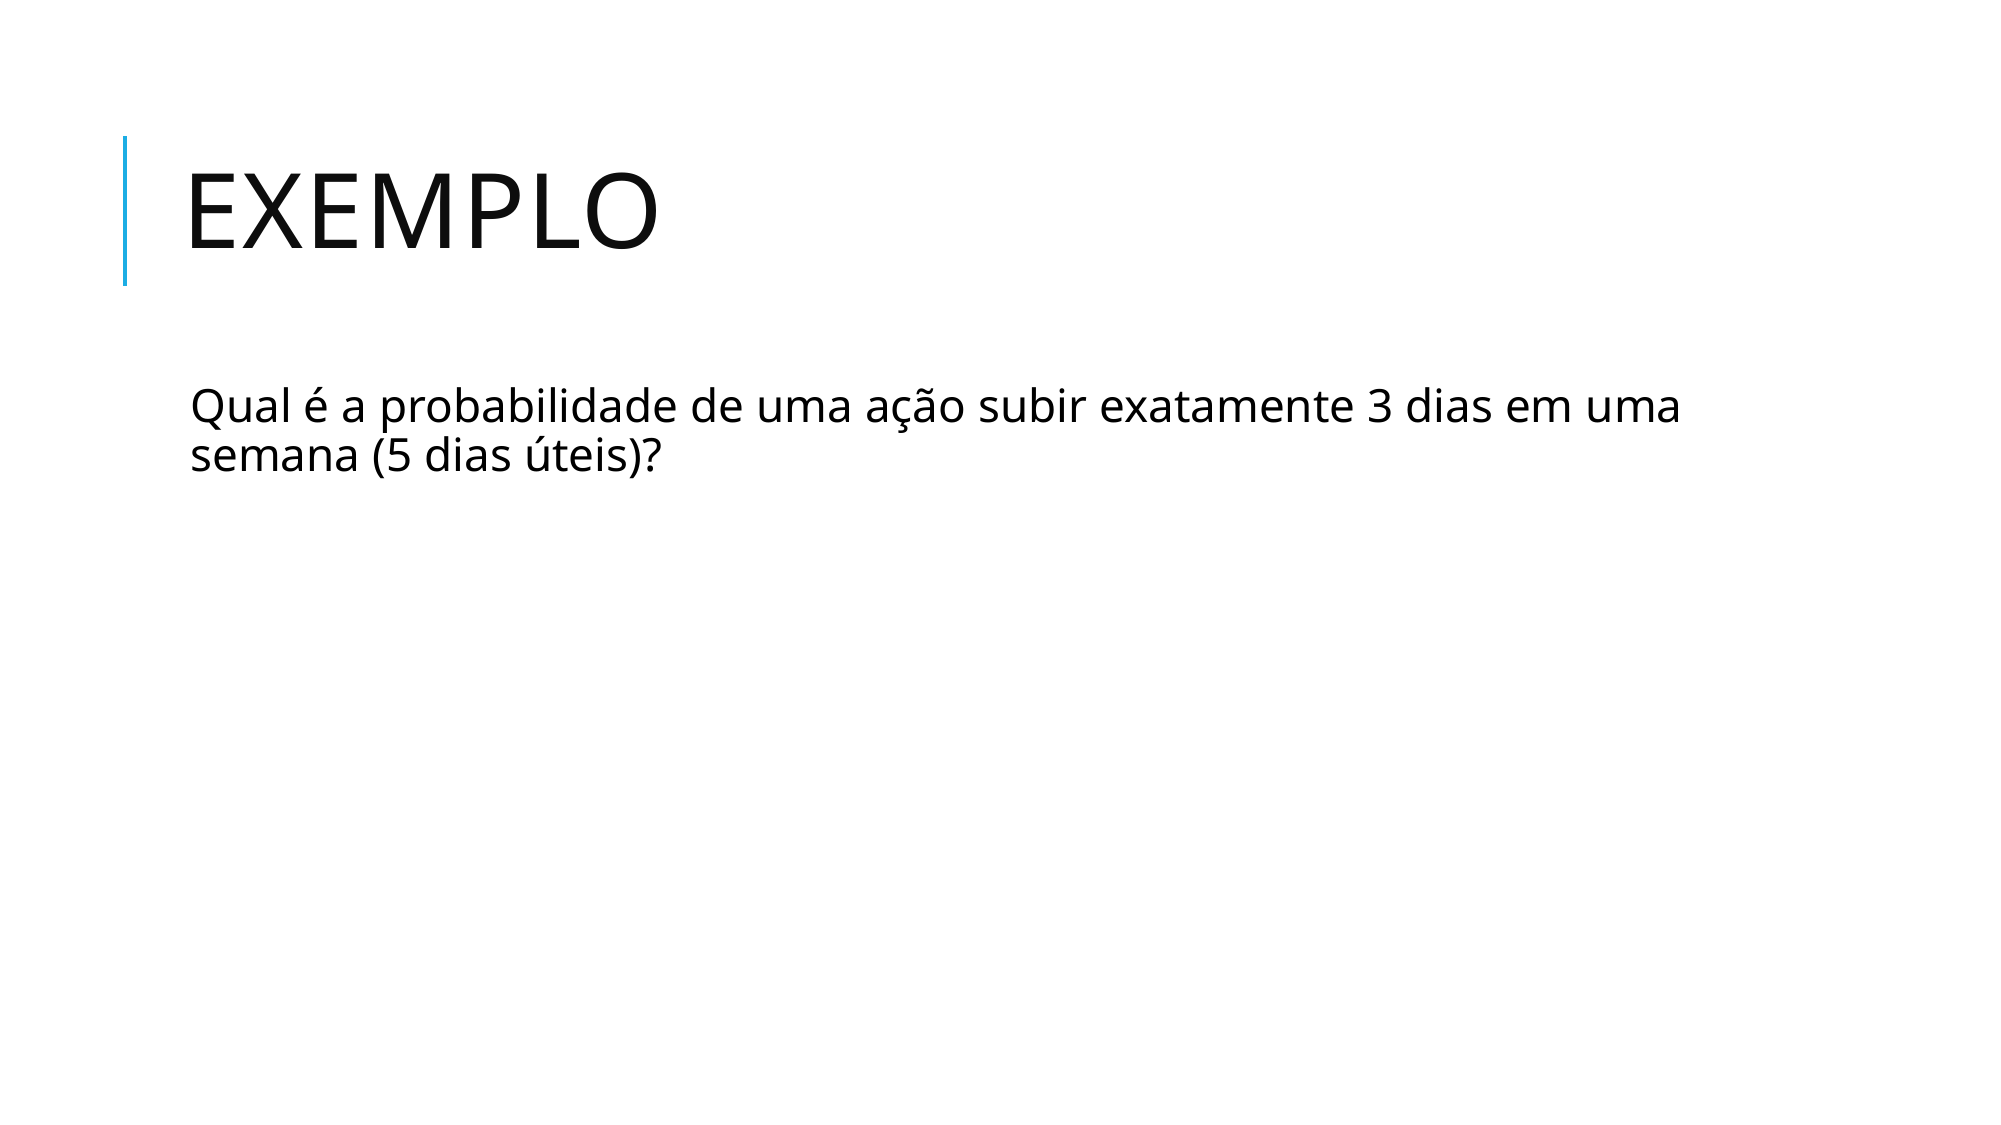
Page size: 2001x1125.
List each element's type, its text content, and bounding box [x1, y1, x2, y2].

title exemplo [168, 96, 1763, 342]
list Qual é a probabilidade de uma ação subir exatamente 3 dias em uma semana (5 dias úteis)? [168, 375, 1763, 1035]
